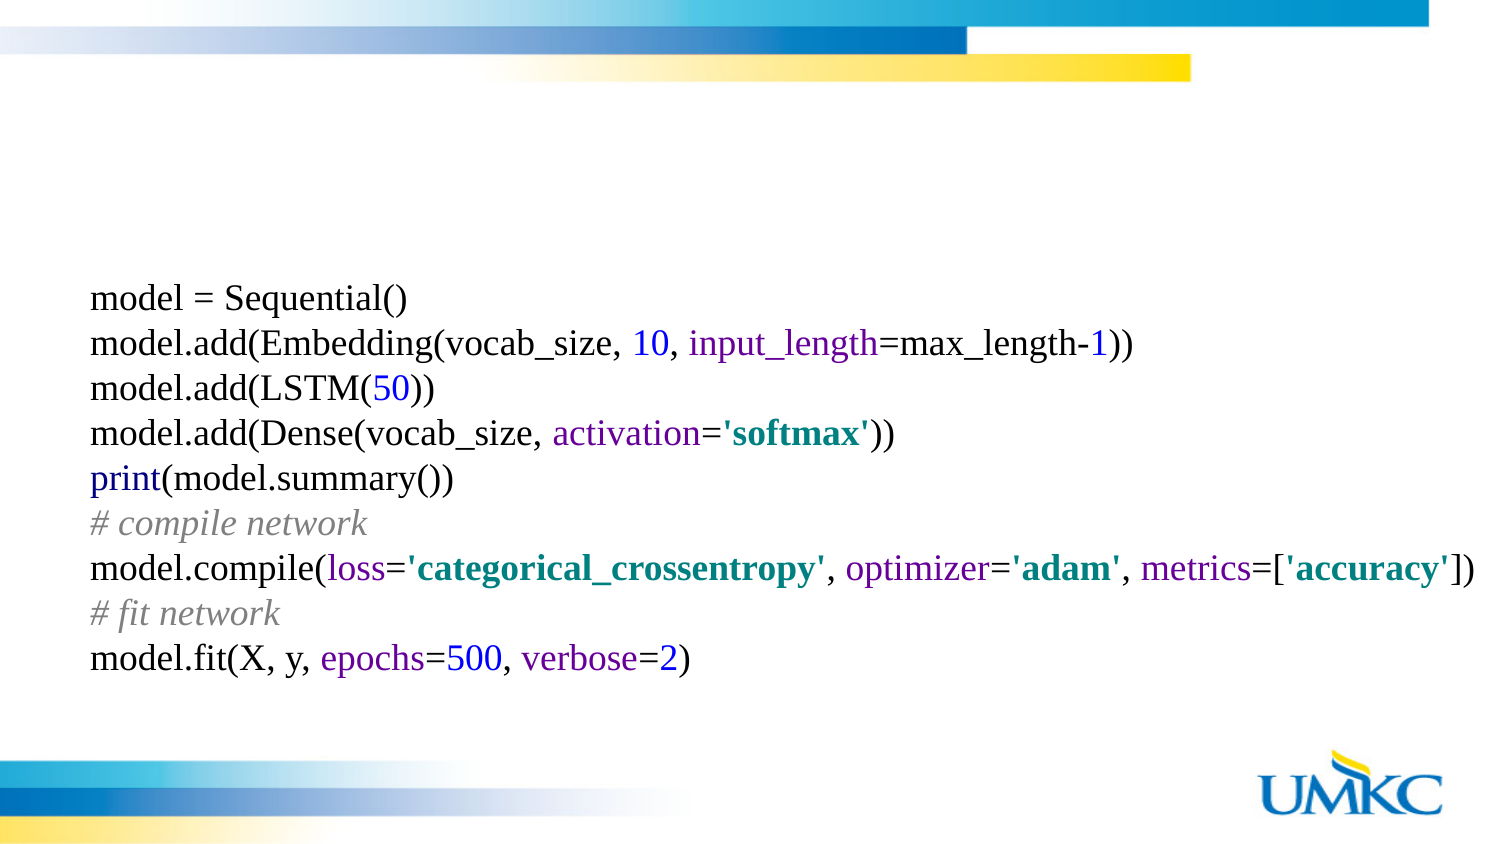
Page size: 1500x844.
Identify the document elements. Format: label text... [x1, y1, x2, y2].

list model = Sequential() model.add(Embedding(vocab_size, 10, input_length=max_length-1)) model.add(LSTM(50)) model.add(Dense(vocab_size, activation='softmax')) print(model.summary()) # compile network model.compile(loss='categorical_crossentropy', optimizer='adam', metrics=['accuracy']) # fit network model.fit(X, y, epochs=500, verbose=2) [75, 230, 1500, 721]
picture [0, 0, 1500, 844]
